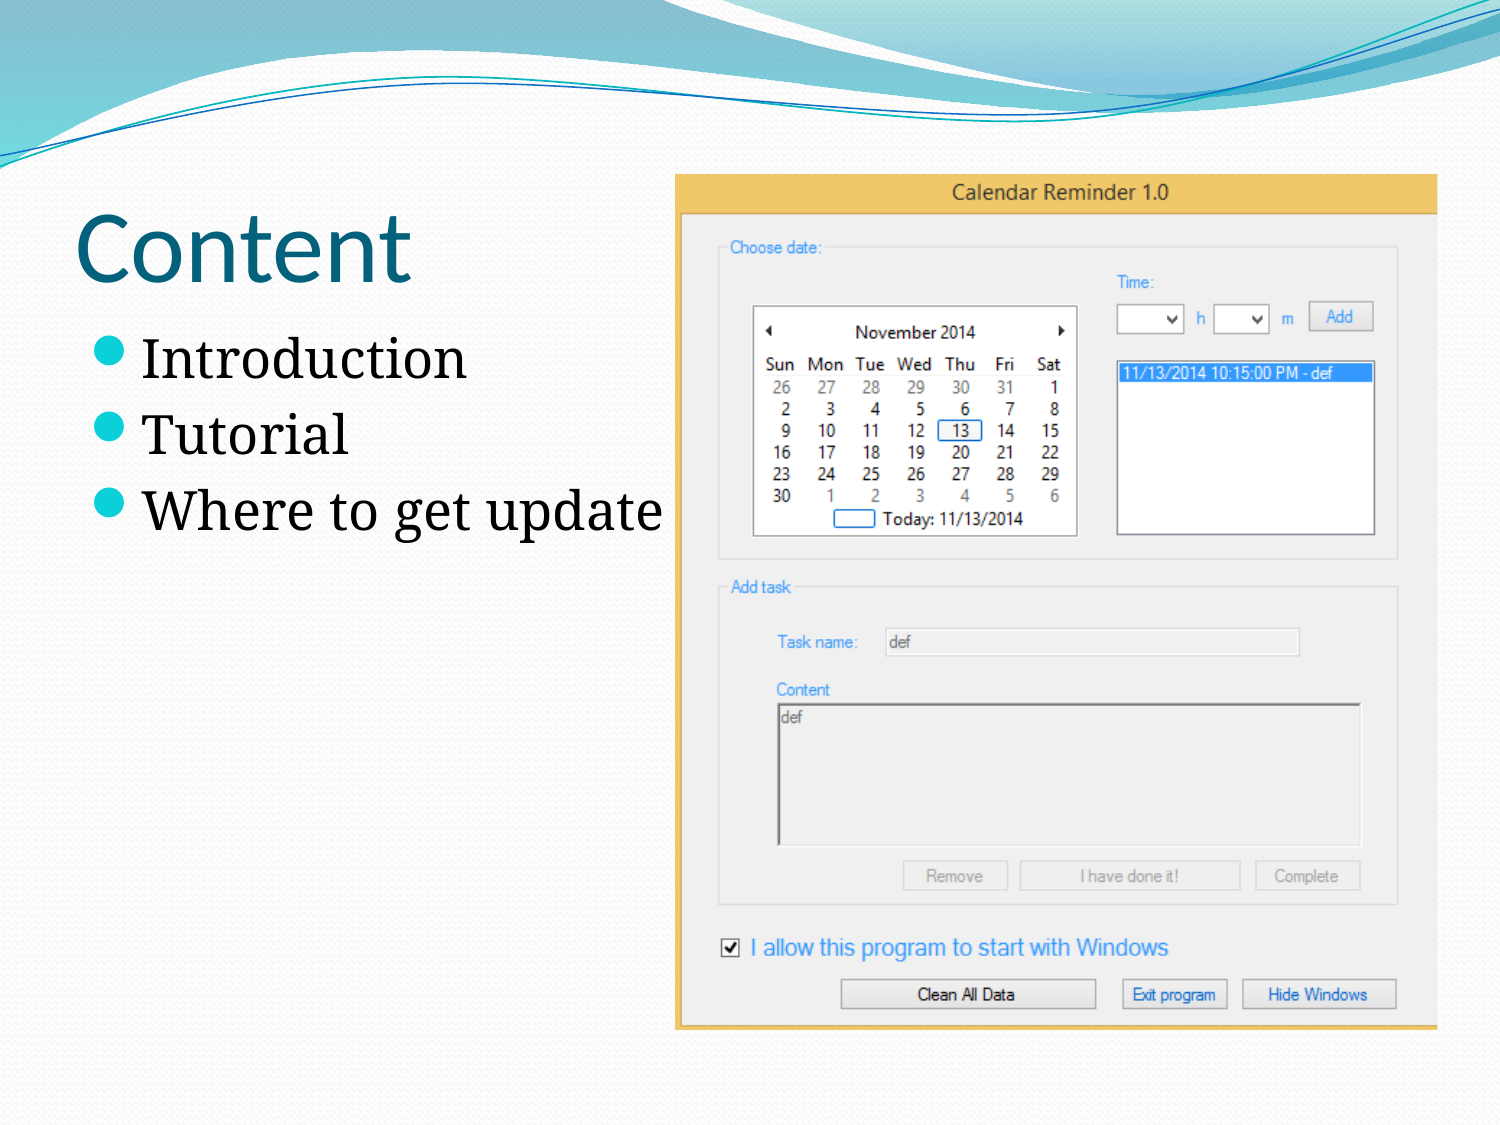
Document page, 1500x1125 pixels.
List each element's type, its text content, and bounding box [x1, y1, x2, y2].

picture [674, 174, 1438, 1031]
title Content [75, 115, 1425, 303]
list Introduction Tutorial Where to get update [75, 317, 670, 1038]
